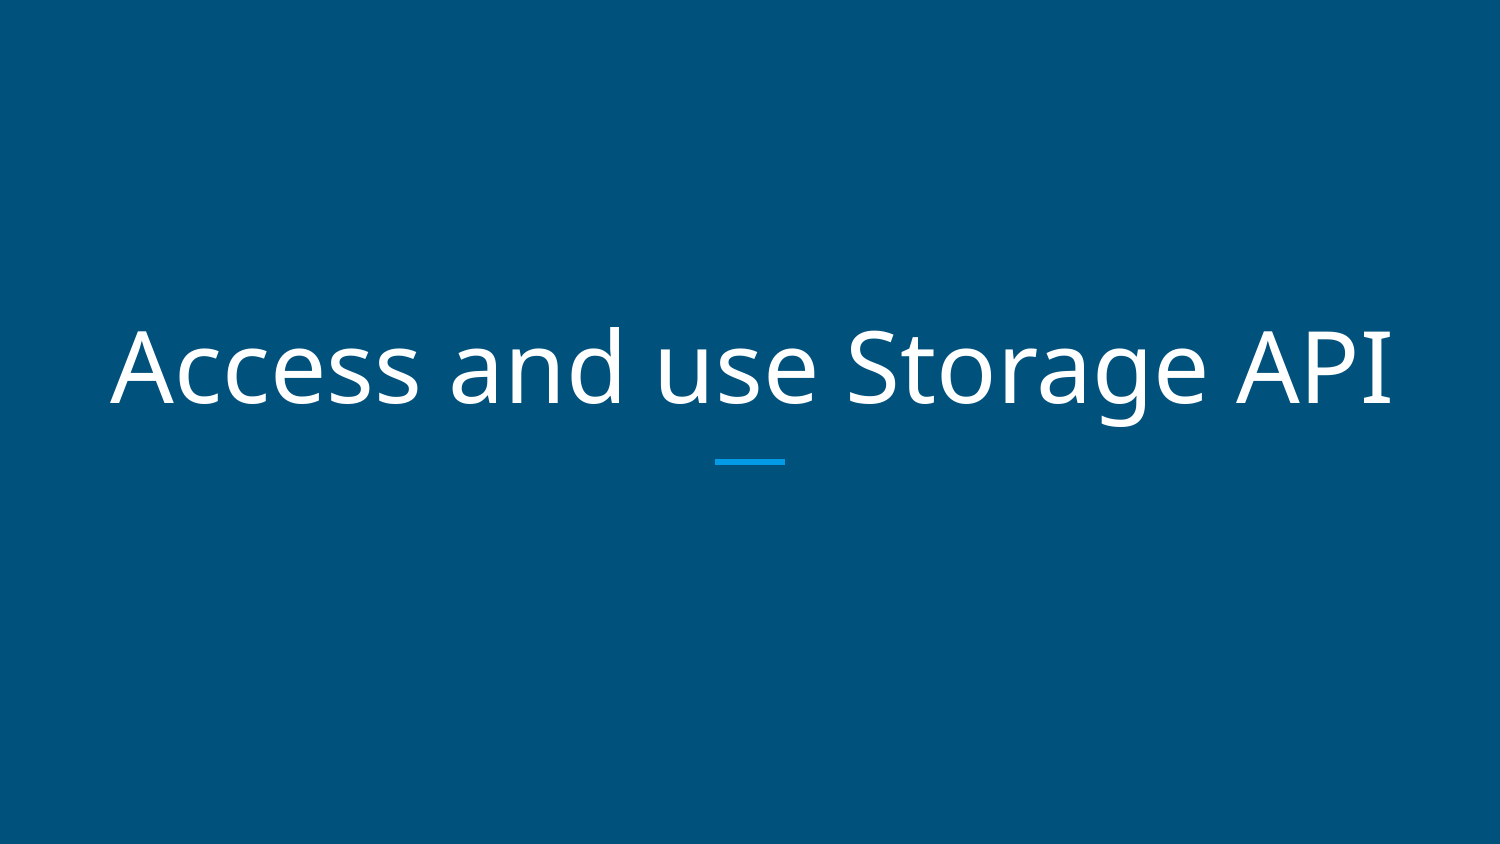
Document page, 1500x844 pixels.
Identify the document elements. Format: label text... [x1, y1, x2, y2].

title Access and use Storage API [78, 289, 1428, 439]
